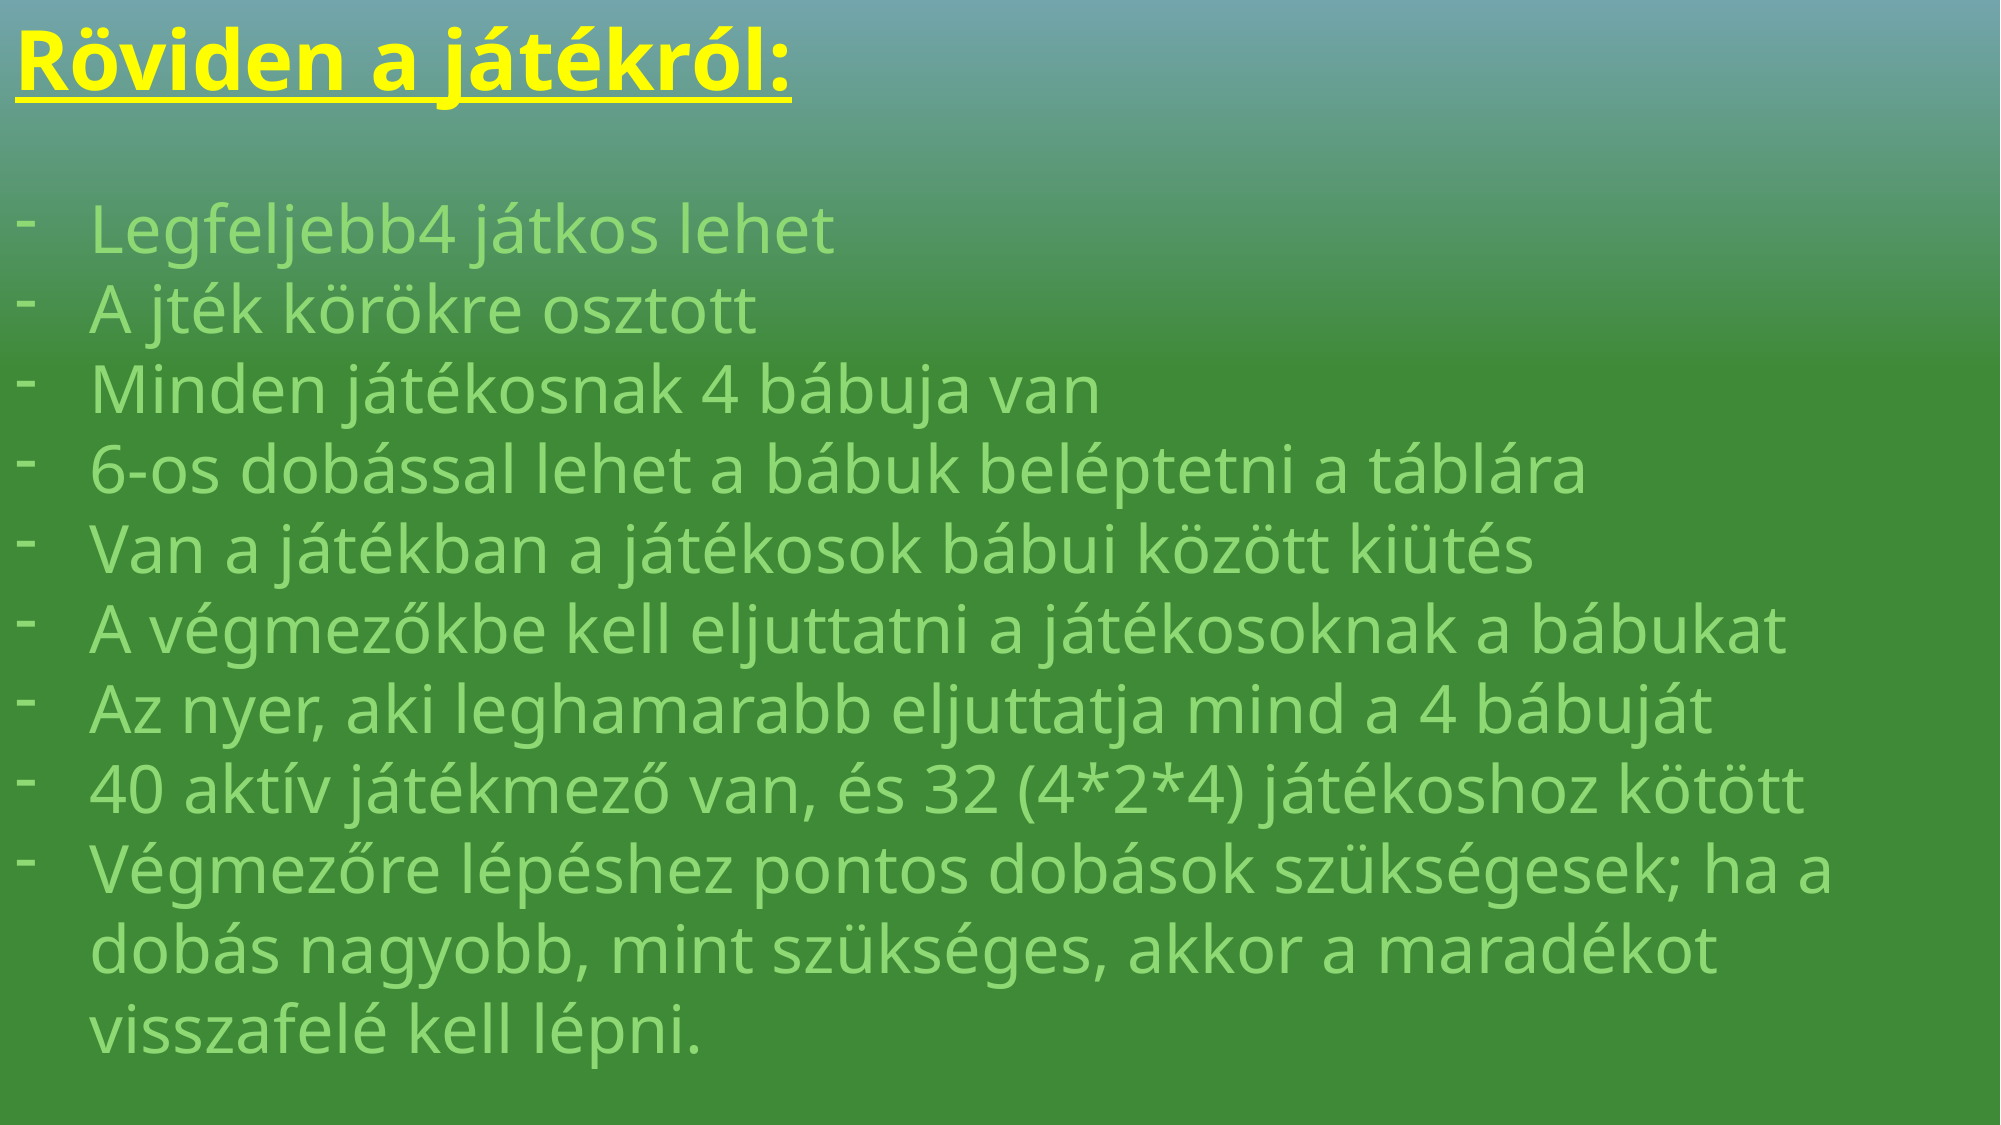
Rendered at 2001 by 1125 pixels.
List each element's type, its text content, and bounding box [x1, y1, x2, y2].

text_box Röviden a játékról: Legfeljebb4 játkos lehet A jték körökre osztott Minden játékosnak 4 bábuja van 6-os dobással lehet a bábuk beléptetni a táblára Van a játékban a játékosok bábui között kiütés A végmezőkbe kell eljuttatni a játékosoknak a bábukat Az nyer, aki leghamarabb eljuttatja mind a 4 bábuját 40 aktív játékmező van, és 32 (4*2*4) játékoshoz kötött Végmezőre lépéshez pontos dobások szükségesek; ha a dobás nagyobb, mint szükséges, akkor a maradékot visszafelé kell lépni. [0, 0, 2000, 1075]
